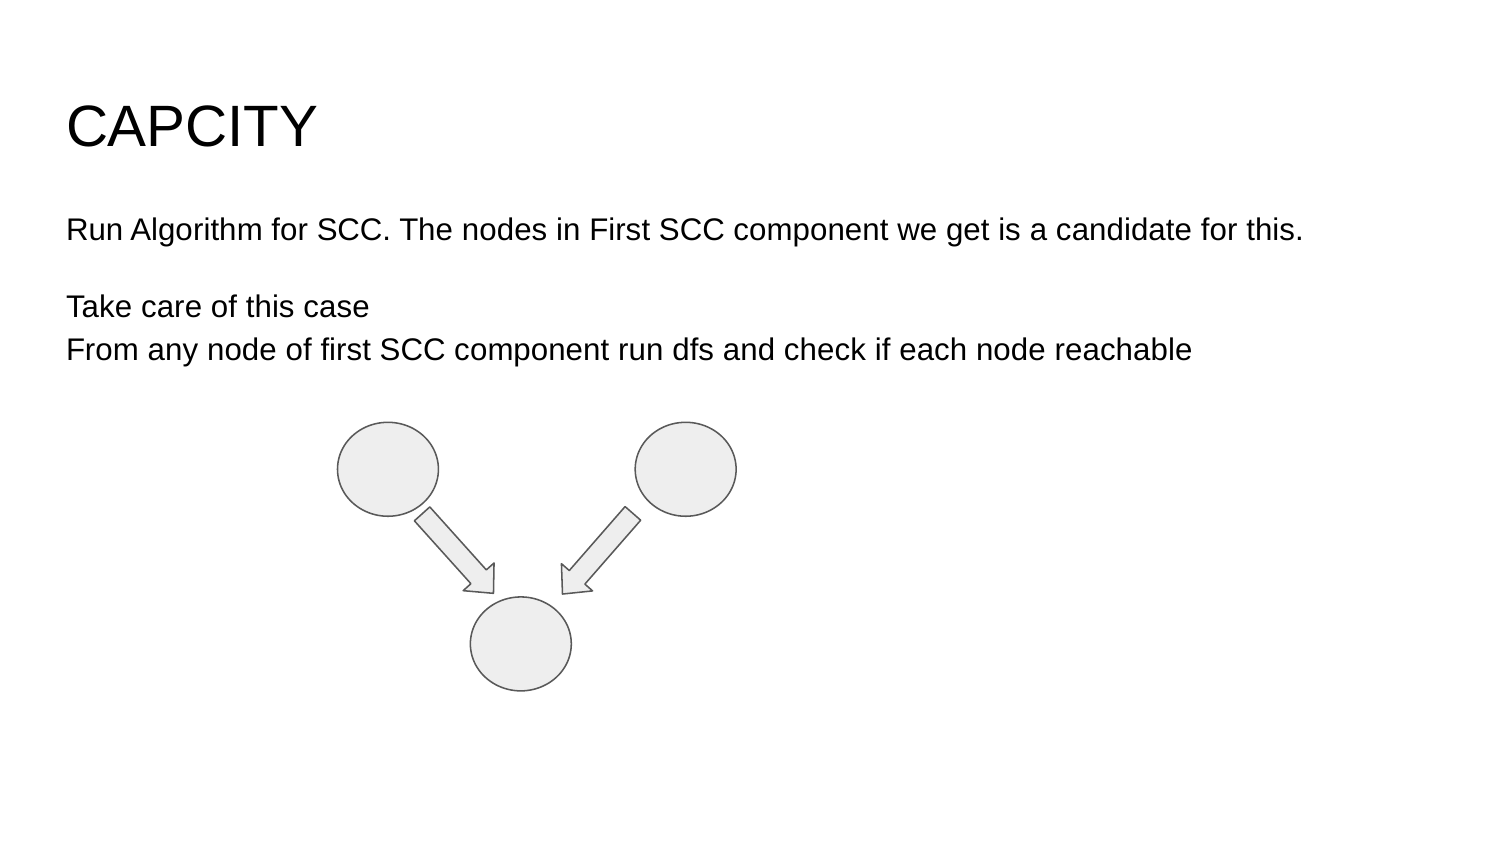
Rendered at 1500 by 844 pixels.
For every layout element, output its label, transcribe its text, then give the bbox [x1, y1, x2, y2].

text_box [561, 506, 641, 595]
list Run Algorithm for SCC. The nodes in First SCC component we get is a candidate for this. Take care of this case From any node of first SCC component run dfs and check if each node reachable [51, 189, 1449, 750]
text_box [635, 422, 737, 517]
text_box [414, 506, 495, 594]
text_box [470, 596, 572, 691]
text_box [337, 422, 439, 517]
title CAPCITY [51, 72, 1449, 167]
